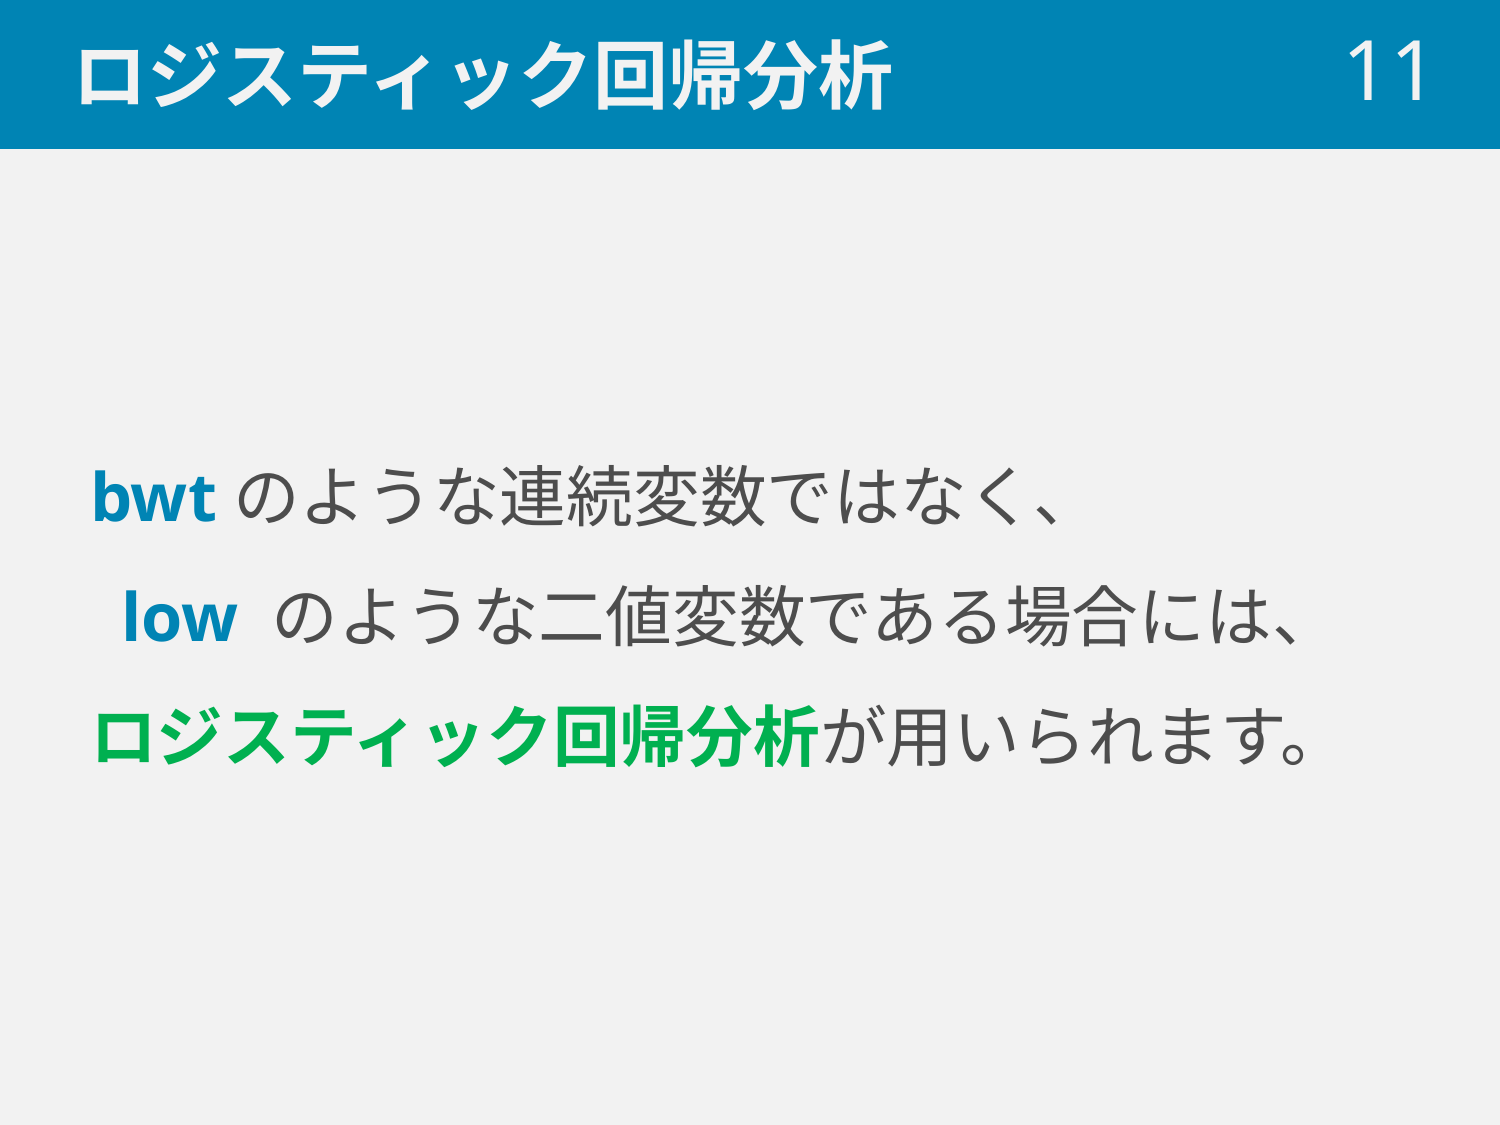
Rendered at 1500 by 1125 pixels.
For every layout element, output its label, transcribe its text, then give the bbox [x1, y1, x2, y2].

list bwtのような連続変数ではなく、 low のような二値変数である場合には、 ロジスティック回帰分析が用いられます。 [75, 184, 1425, 1005]
title ロジスティック回帰分析 [0, 0, 1500, 149]
slide_number 11 [1162, 26, 1454, 121]
